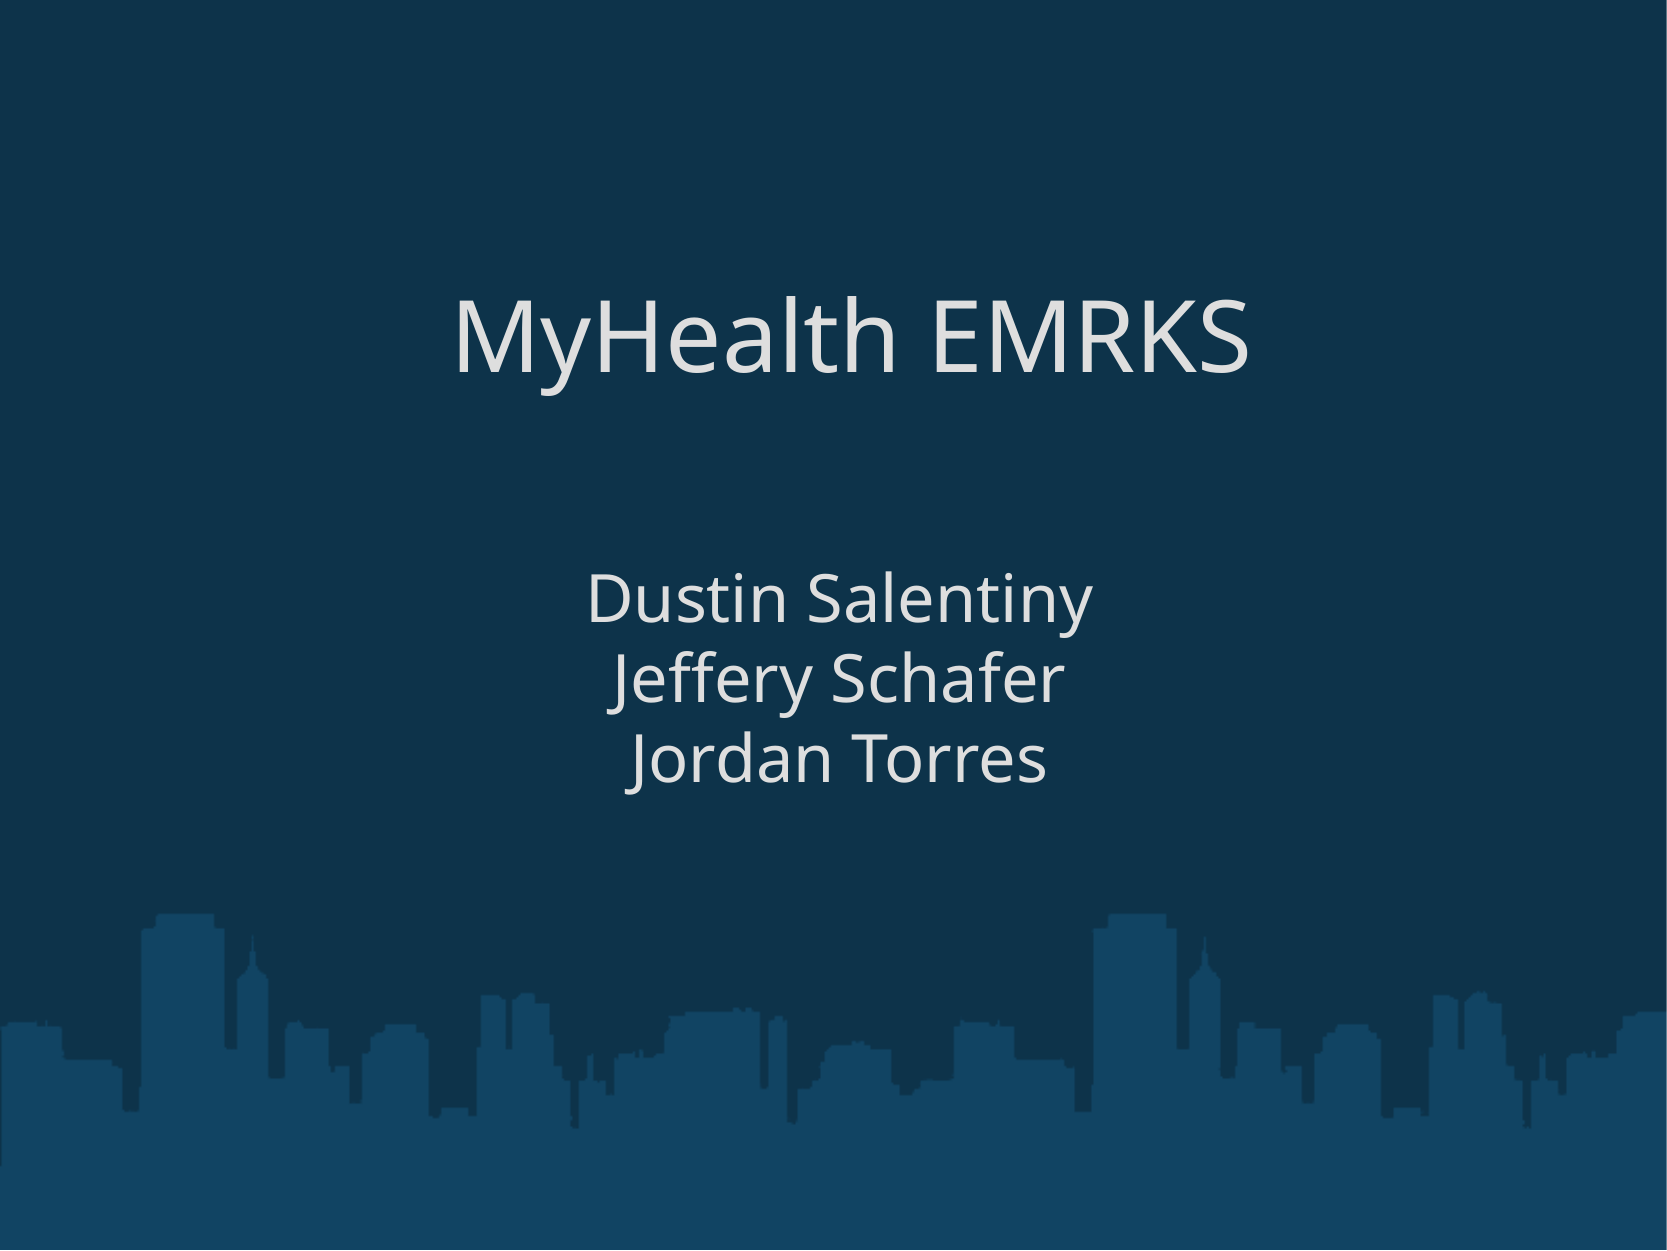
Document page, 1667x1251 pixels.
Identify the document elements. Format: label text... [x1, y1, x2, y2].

title MyHealth EMRKS [149, 266, 1529, 514]
subtitle Dustin Salentiny Jeffery Schafer Jordan Torres [299, 549, 1380, 802]
picture [0, 0, 1667, 1250]
